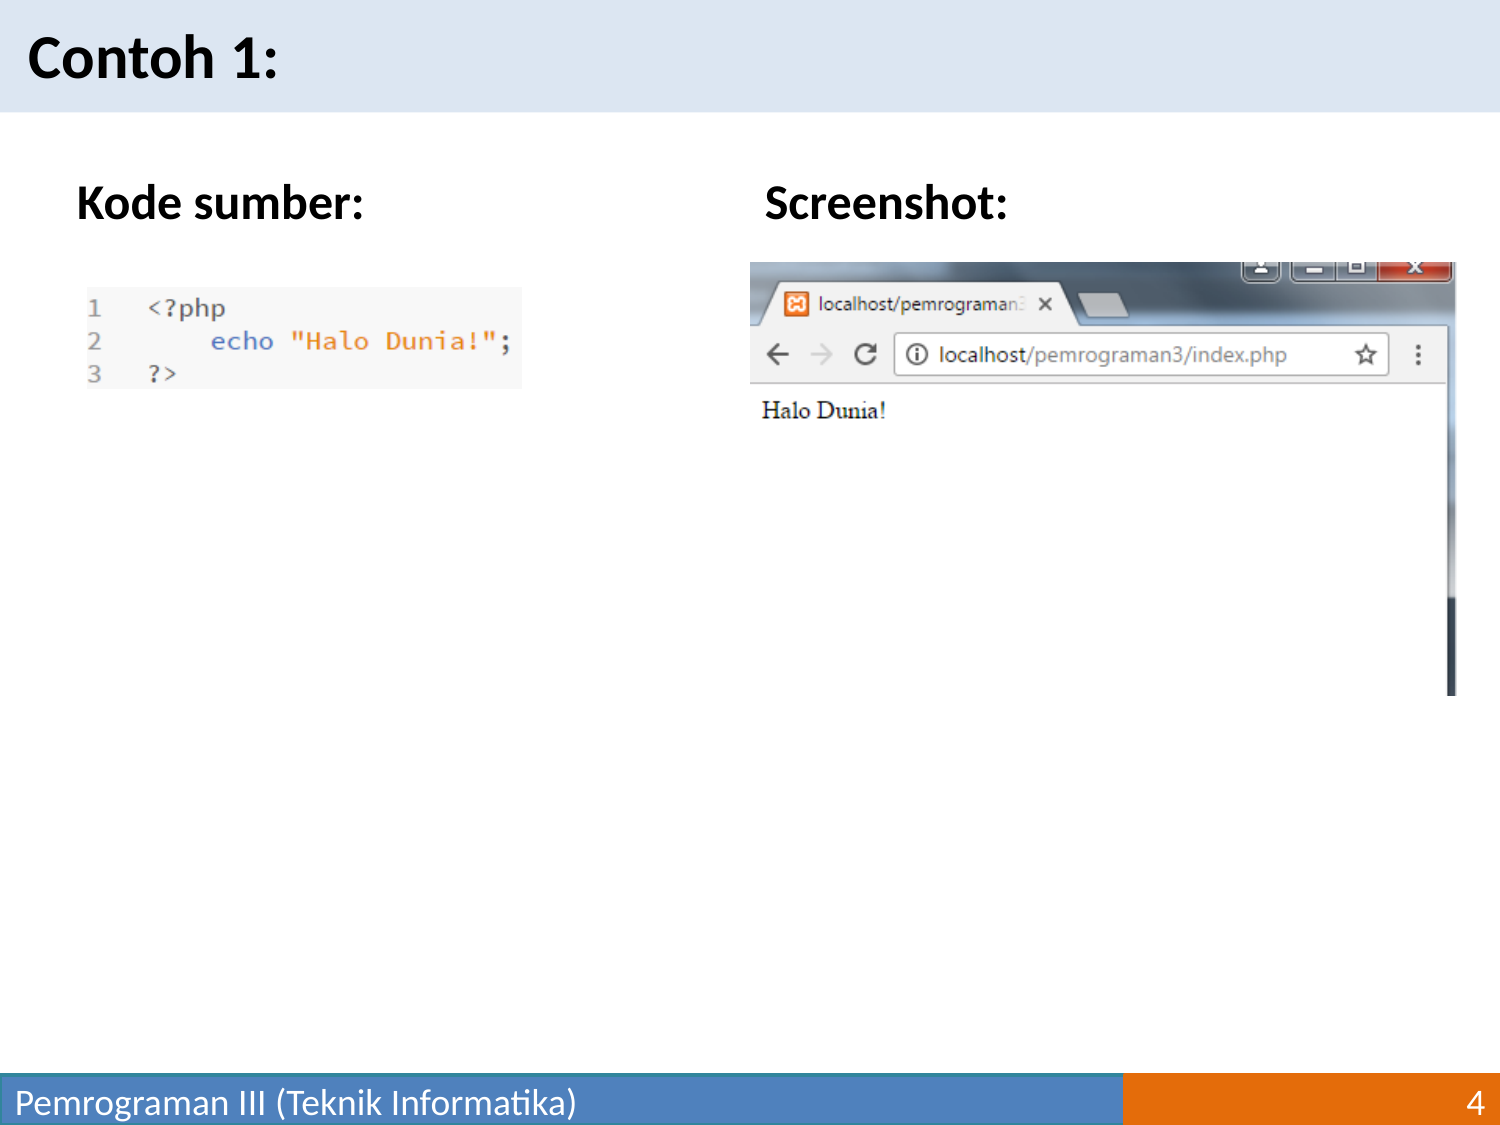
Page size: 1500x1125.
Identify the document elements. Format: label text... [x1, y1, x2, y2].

picture [749, 262, 1457, 696]
picture [87, 287, 523, 390]
text_box Contoh 1: [13, 9, 295, 99]
text_box Kode sumber: [62, 162, 513, 238]
text_box Screenshot: [749, 162, 1200, 238]
